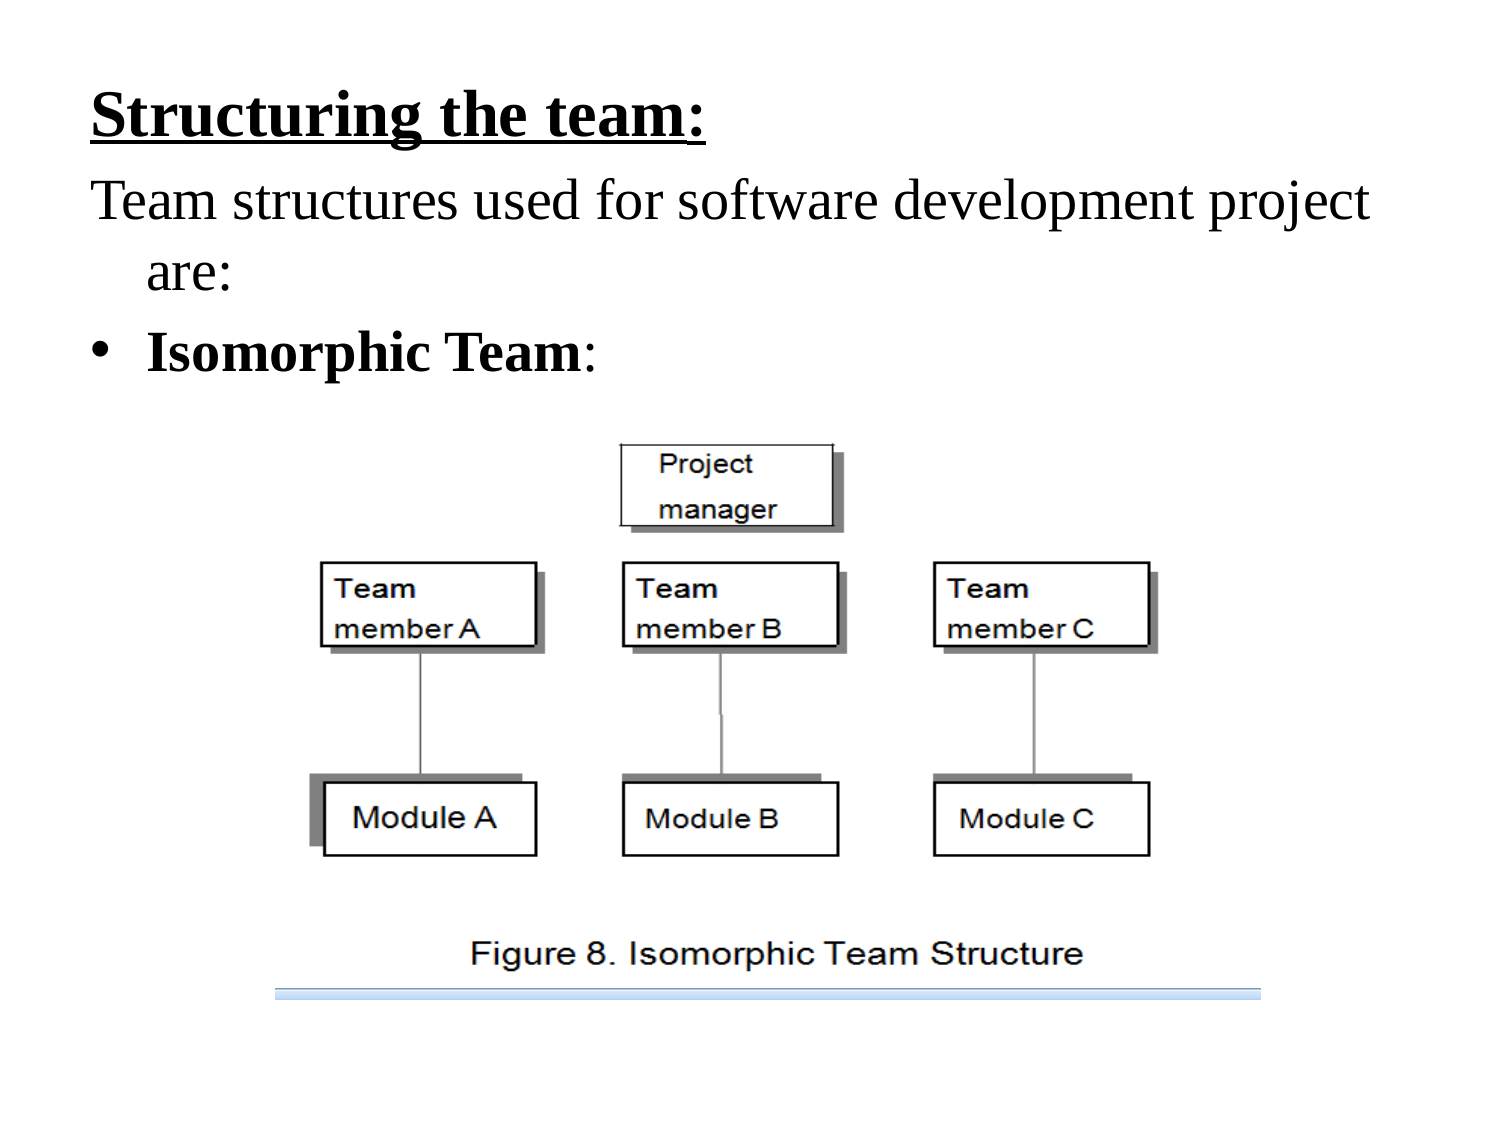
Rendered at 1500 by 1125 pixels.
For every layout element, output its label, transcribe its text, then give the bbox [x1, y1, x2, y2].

picture [274, 412, 1261, 1001]
list Structuring the team: Team structures used for software development project are: Isomorphic Team: [75, 62, 1425, 1005]
